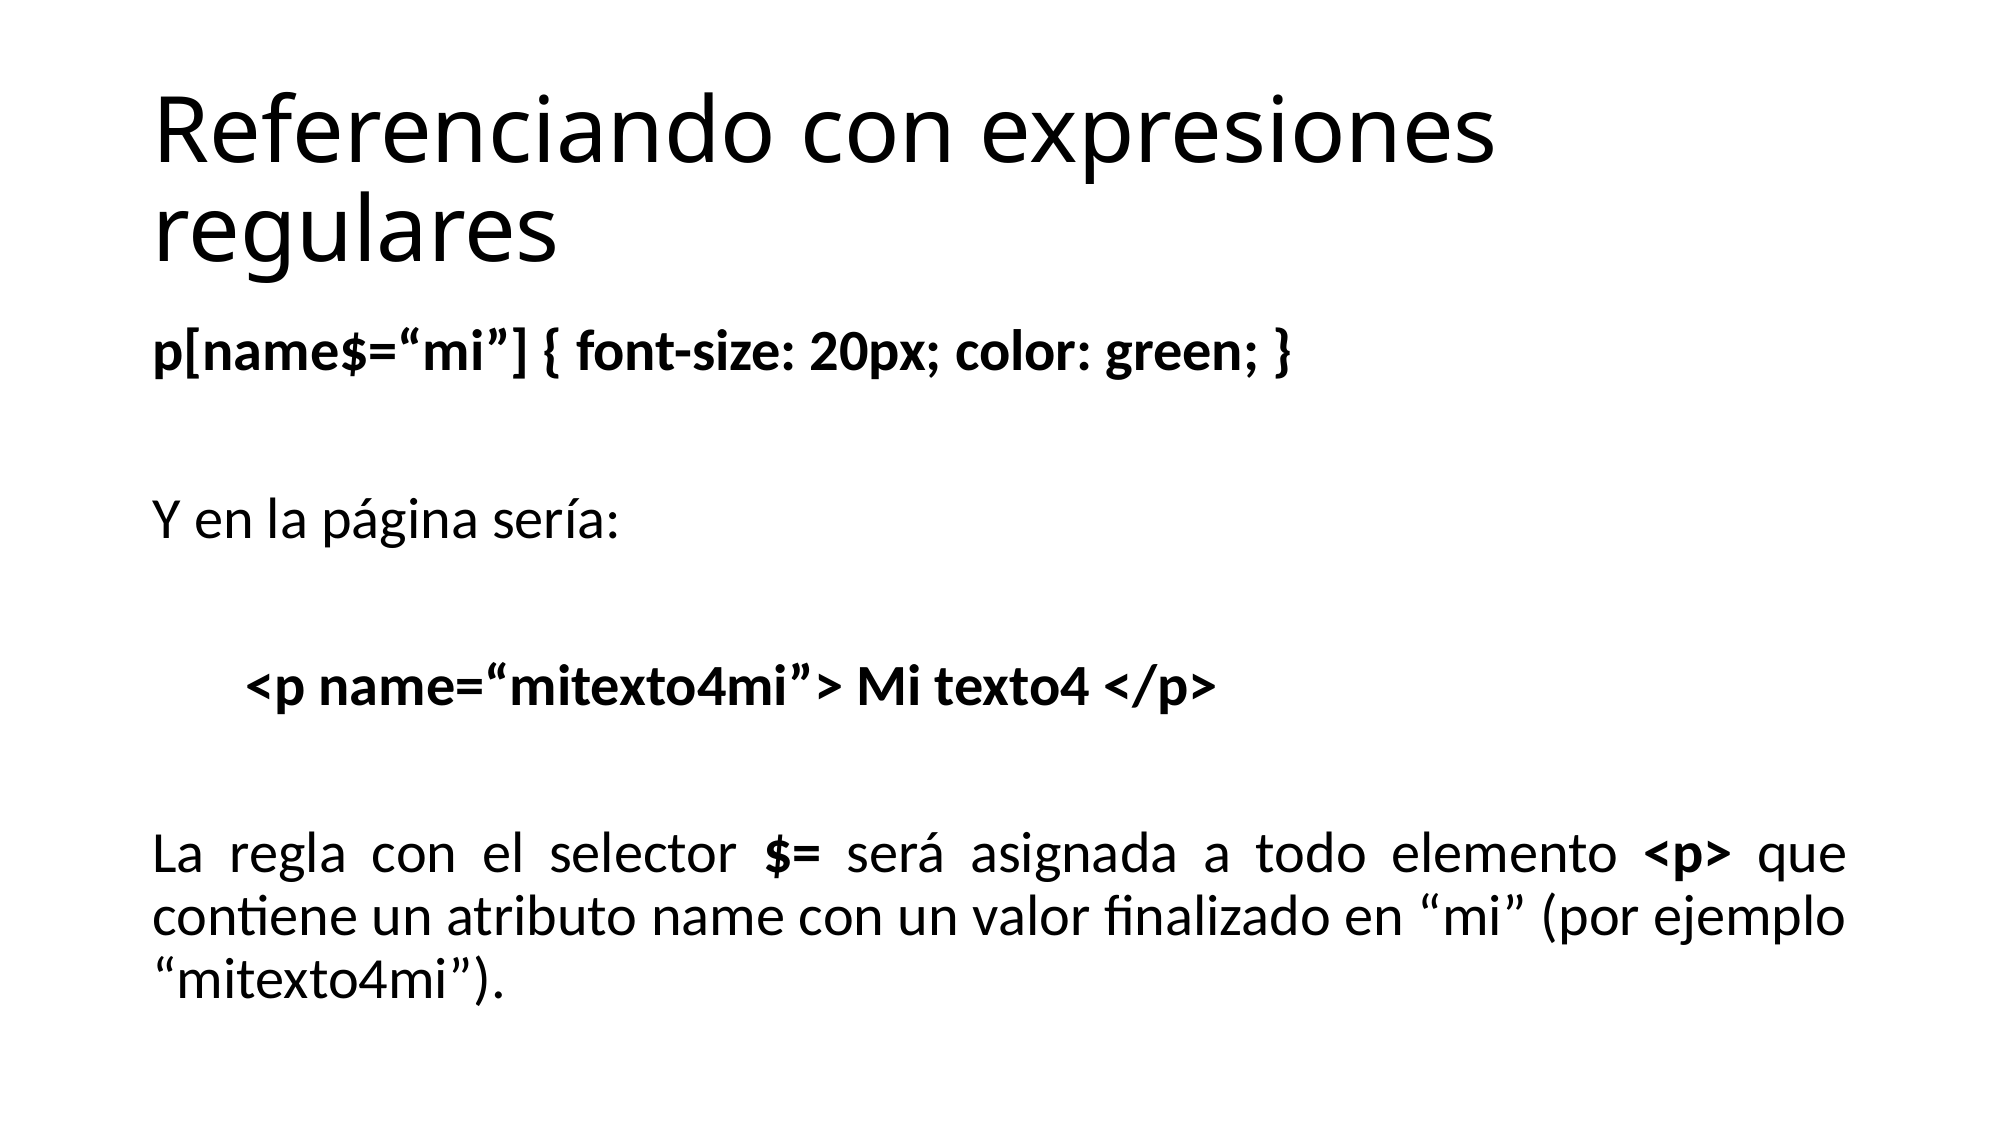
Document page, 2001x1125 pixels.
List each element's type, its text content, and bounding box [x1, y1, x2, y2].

list p[name$=“mi”] { font-size: 20px; color: green; } Y en la página sería: <p name=“mitexto4mi”> Mi texto4 </p> La regla con el selector $= será asignada a todo elemento <p> que contiene un atributo name con un valor finalizado en “mi” (por ejemplo “mitexto4mi”). [137, 312, 1863, 1062]
title Referenciando con expresiones regulares [137, 87, 1863, 278]
